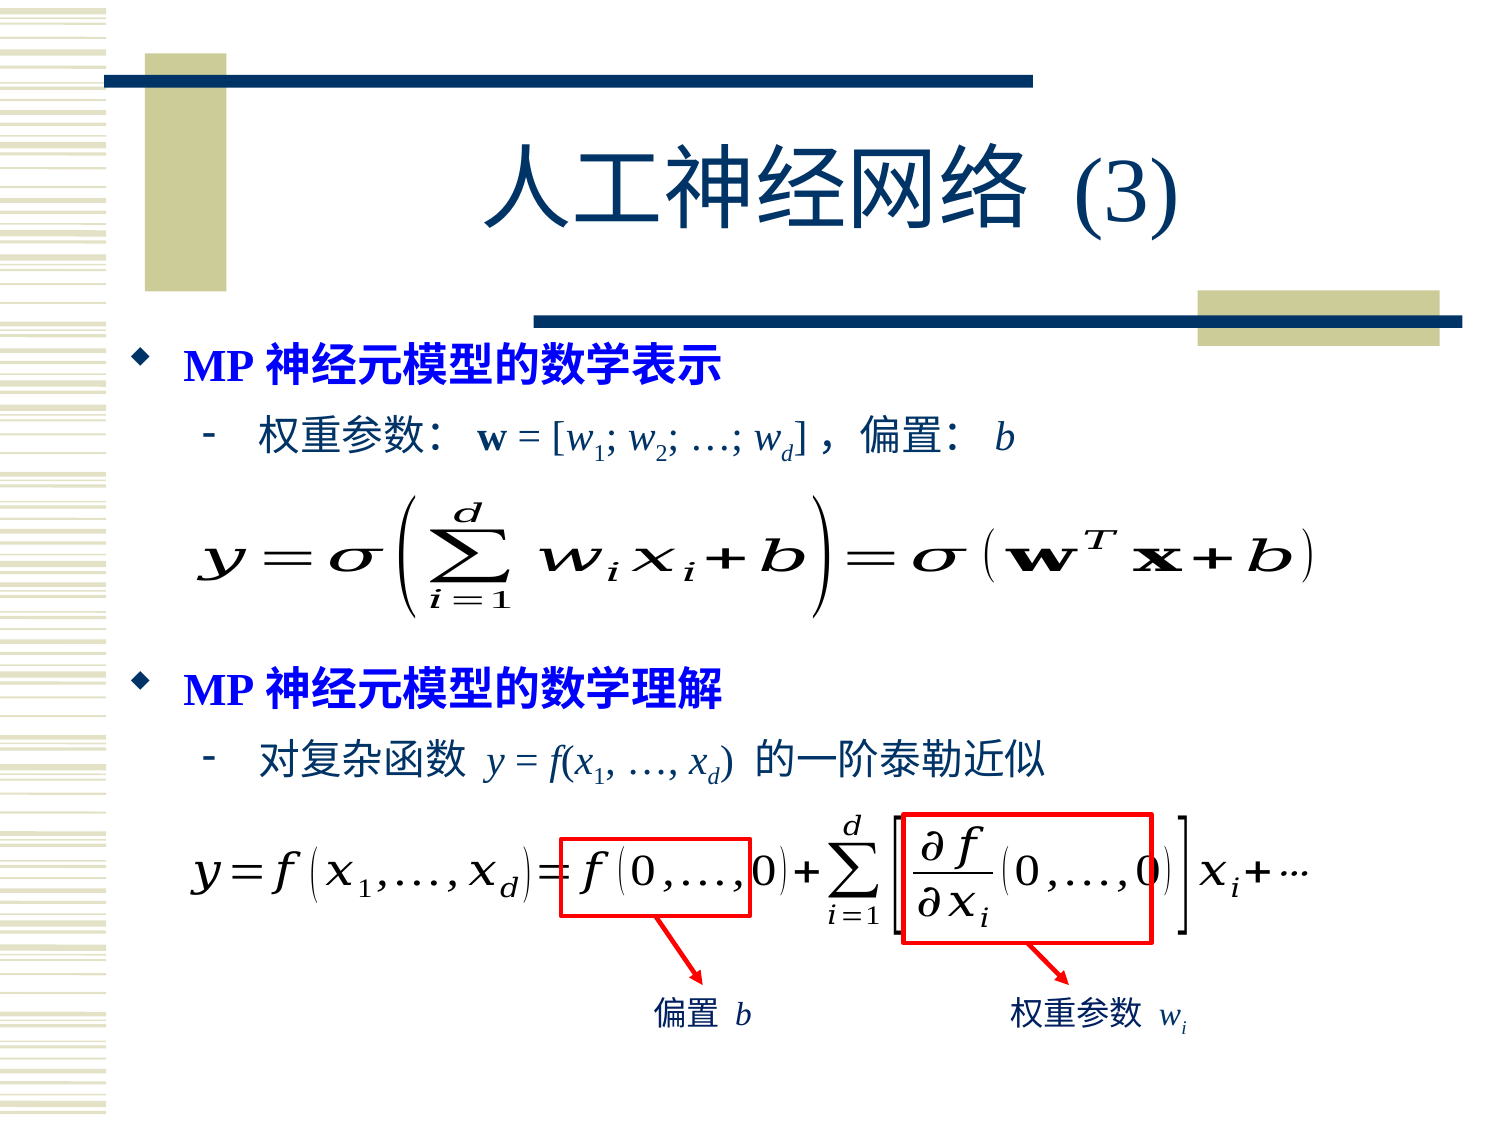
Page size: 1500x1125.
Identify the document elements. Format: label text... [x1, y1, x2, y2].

text_box 偏置 b [566, 985, 839, 1040]
text_box 权重参数 wi [962, 985, 1235, 1046]
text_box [655, 915, 703, 986]
text_box [903, 814, 1152, 943]
text_box MP神经元模型的数学表示 权重参数：w = [w1; w2; …; wd]，偏置：b [112, 333, 1459, 504]
text_box [560, 838, 750, 917]
title 人工神经网络 (3) [224, 99, 1436, 288]
text_box MP神经元模型的数学理解 对复杂函数 y = f(x1, …, xd) 的一阶泰勒近似 [112, 656, 1459, 827]
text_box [1027, 942, 1070, 986]
